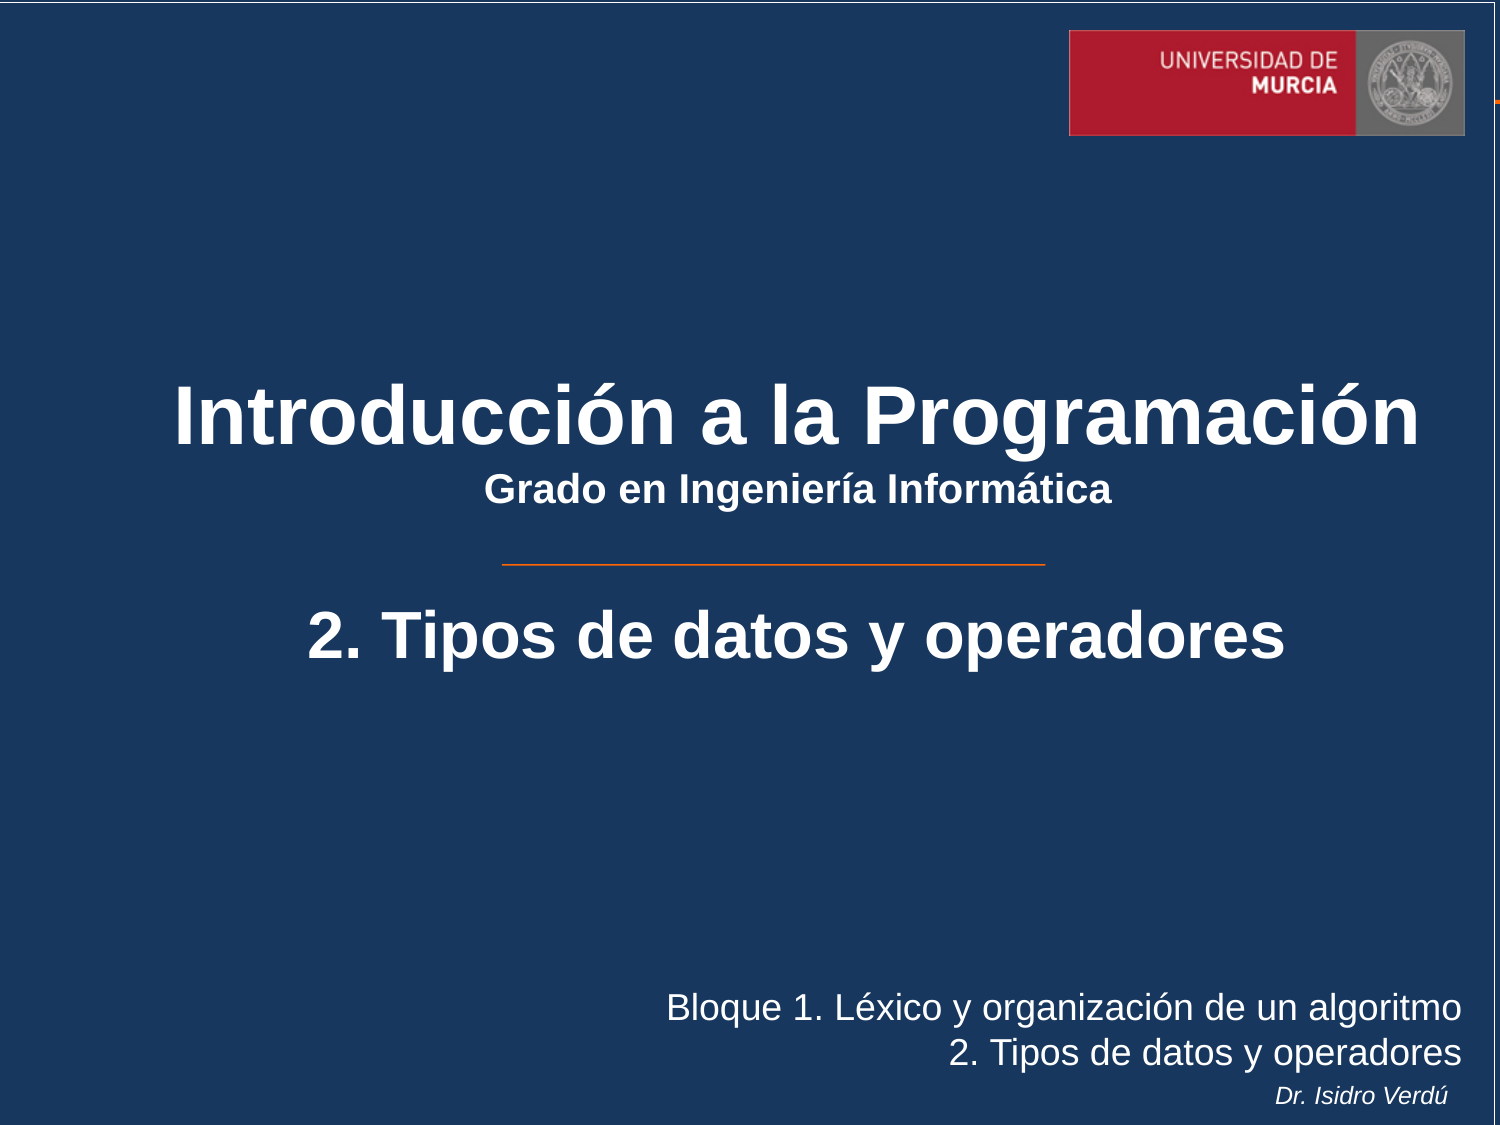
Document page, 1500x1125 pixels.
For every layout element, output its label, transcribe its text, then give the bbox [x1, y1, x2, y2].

text_box Bloque 1. Léxico y organización de un algoritmo 2. Tipos de datos y operadores [650, 975, 1477, 1081]
picture [1068, 30, 1465, 137]
text_box Introducción a la Programación Grado en Ingeniería Informática 2. Tipos de datos y operadores [147, 354, 1449, 679]
text_box Dr. Isidro Verdú [1259, 1072, 1464, 1117]
text_box [0, 2, 1495, 1125]
